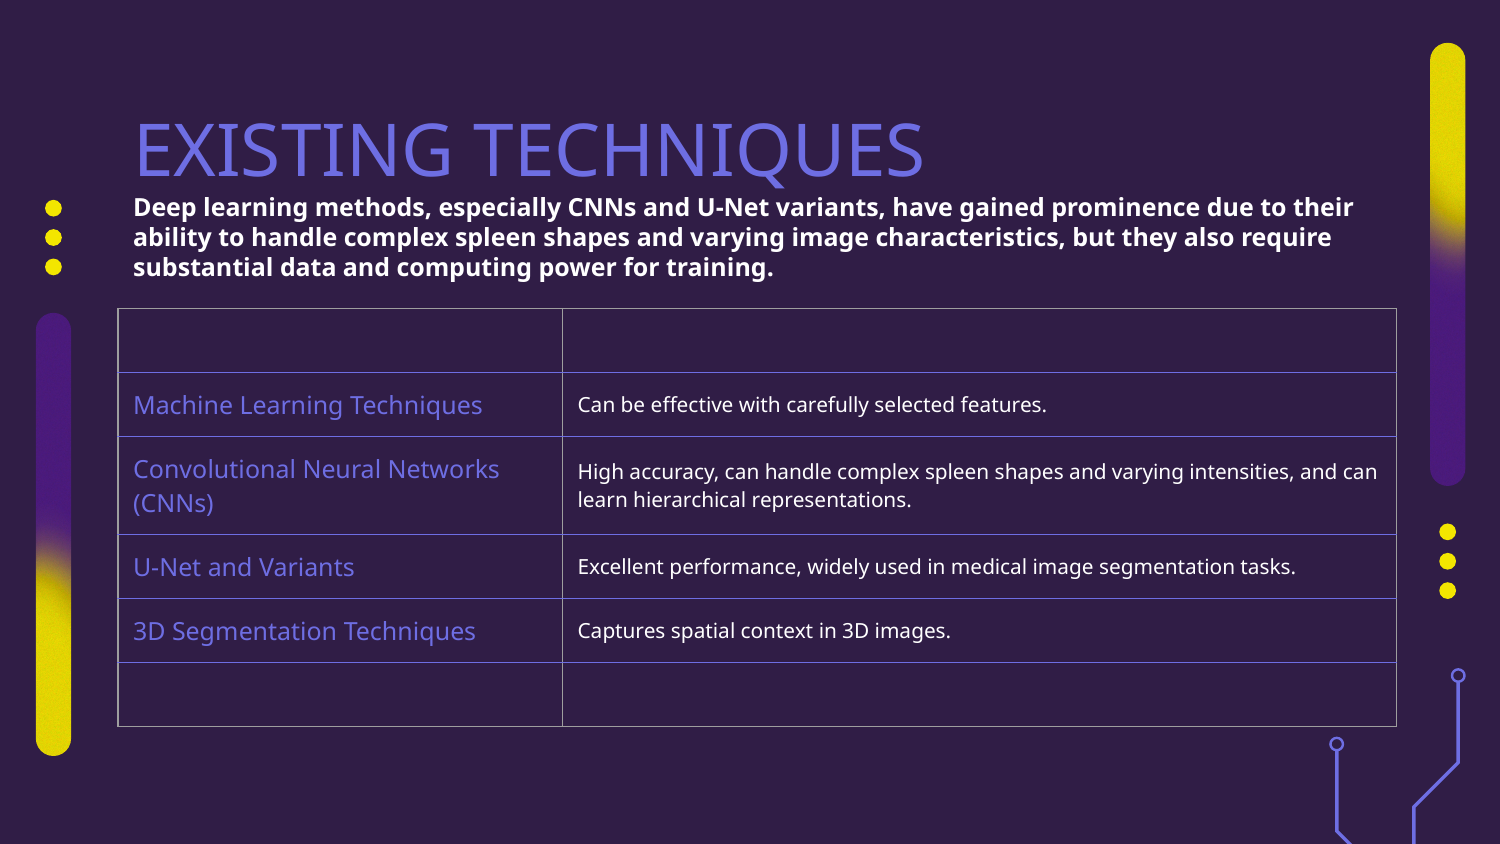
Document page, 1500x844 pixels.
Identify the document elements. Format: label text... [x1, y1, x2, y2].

table_header [563, 309, 1396, 372]
table_header [119, 309, 562, 372]
table_cell U-Net and Variants [119, 535, 562, 598]
title EXISTING TECHNIQUES [118, 88, 1382, 176]
table_cell Captures spatial context in 3D images. [563, 599, 1396, 662]
table_cell Convolutional Neural Networks (CNNs) [119, 437, 562, 534]
table_cell [563, 663, 1396, 726]
picture [1430, 42, 1466, 486]
table_cell 3D Segmentation Techniques [119, 599, 562, 662]
table_cell [119, 663, 562, 726]
text_box Deep learning methods, especially CNNs and U-Net variants, have gained prominence due to their ability to handle complex spleen shapes and varying image characteristics, but they also require substantial data and computing power for training. [118, 176, 1382, 253]
table_cell Machine Learning Techniques [119, 373, 562, 436]
table_cell Excellent performance, widely used in medical image segmentation tasks. [563, 535, 1396, 598]
table_cell Can be effective with carefully selected features. [563, 373, 1396, 436]
table_cell High accuracy, can handle complex spleen shapes and varying intensities, and can learn hierarchical representations. [563, 437, 1396, 534]
picture [35, 312, 72, 756]
